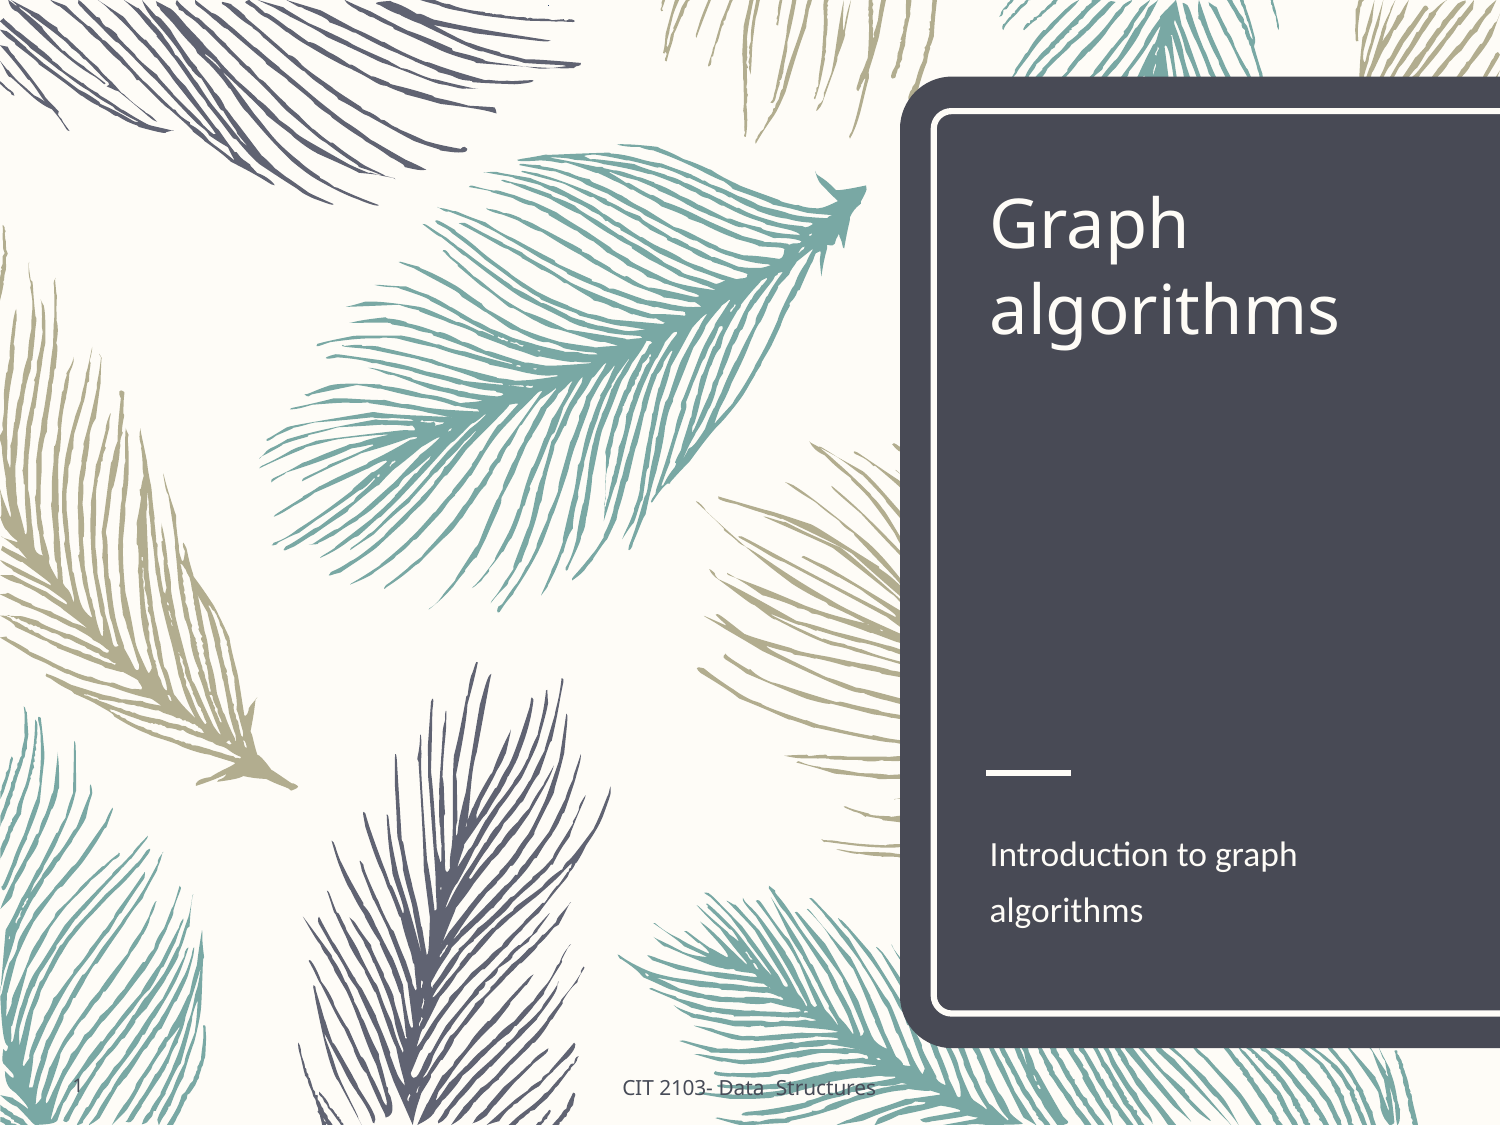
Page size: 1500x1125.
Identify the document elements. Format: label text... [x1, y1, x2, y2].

slide_number 1 [57, 1056, 397, 1117]
subtitle Introduction to graph algorithms [974, 811, 1442, 982]
title Graph algorithms [974, 167, 1442, 718]
footer CIT 2103- Data Structures [496, 1056, 1003, 1117]
